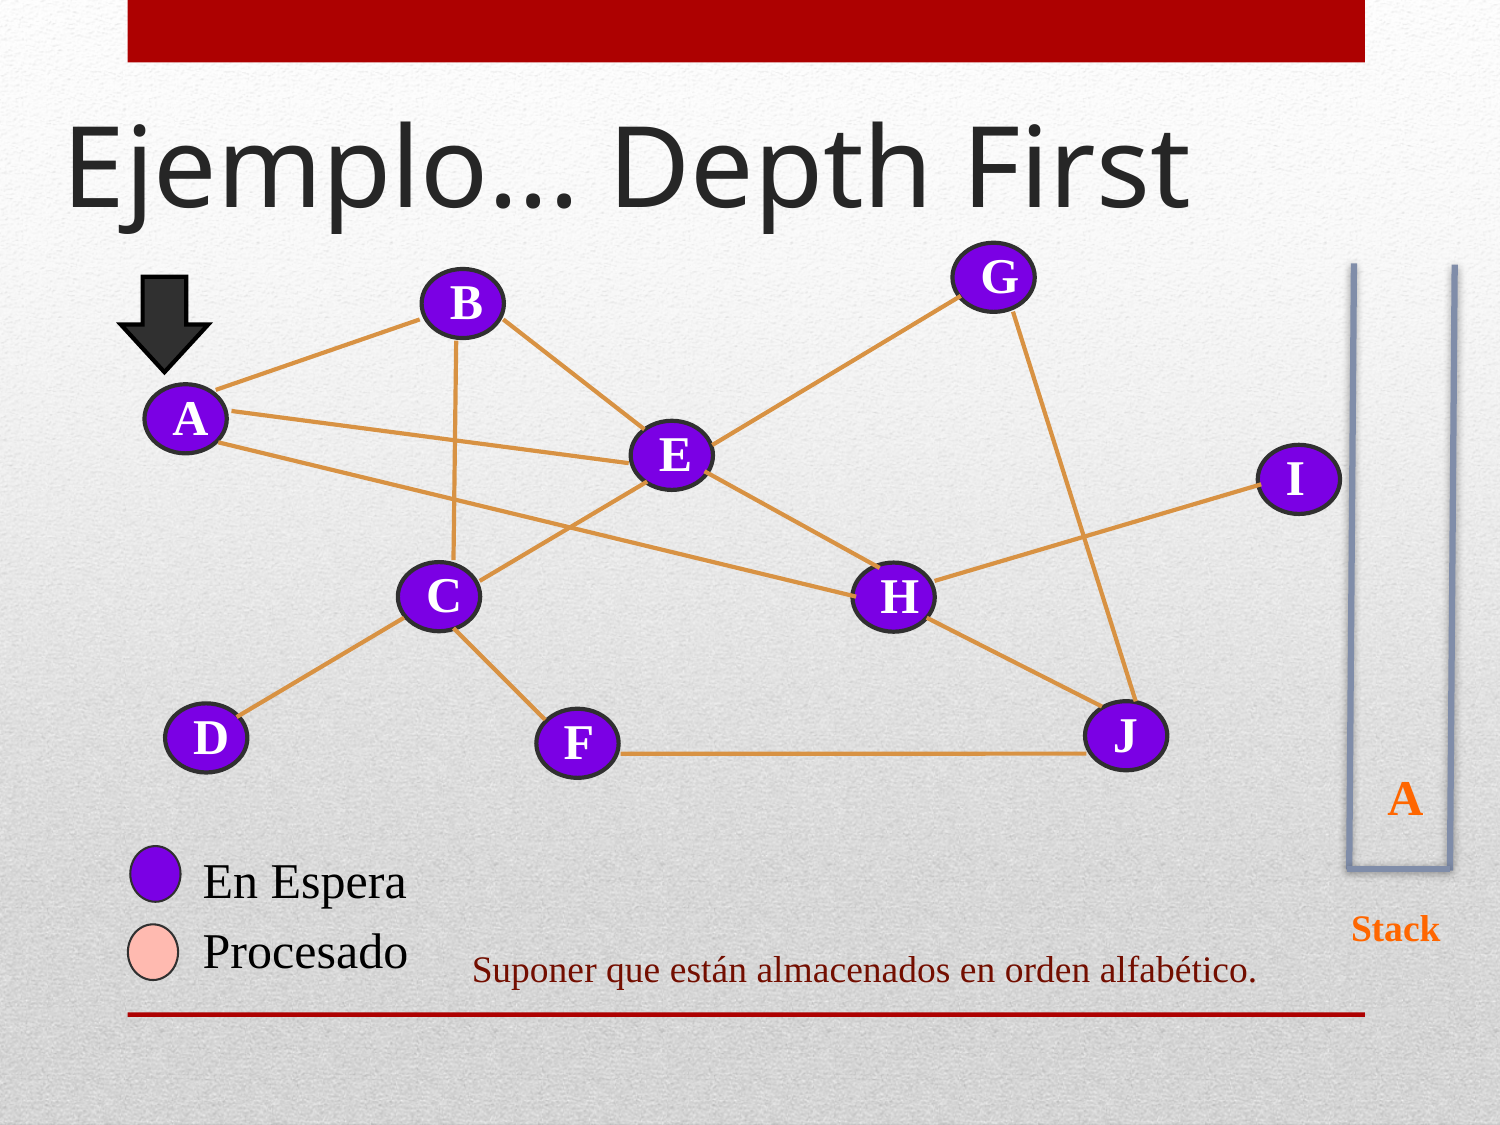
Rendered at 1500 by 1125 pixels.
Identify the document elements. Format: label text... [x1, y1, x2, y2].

text_box Stack [1344, 896, 1462, 957]
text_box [1346, 262, 1459, 872]
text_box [119, 235, 1341, 999]
title Ejemplo... Depth First [47, 50, 1437, 238]
